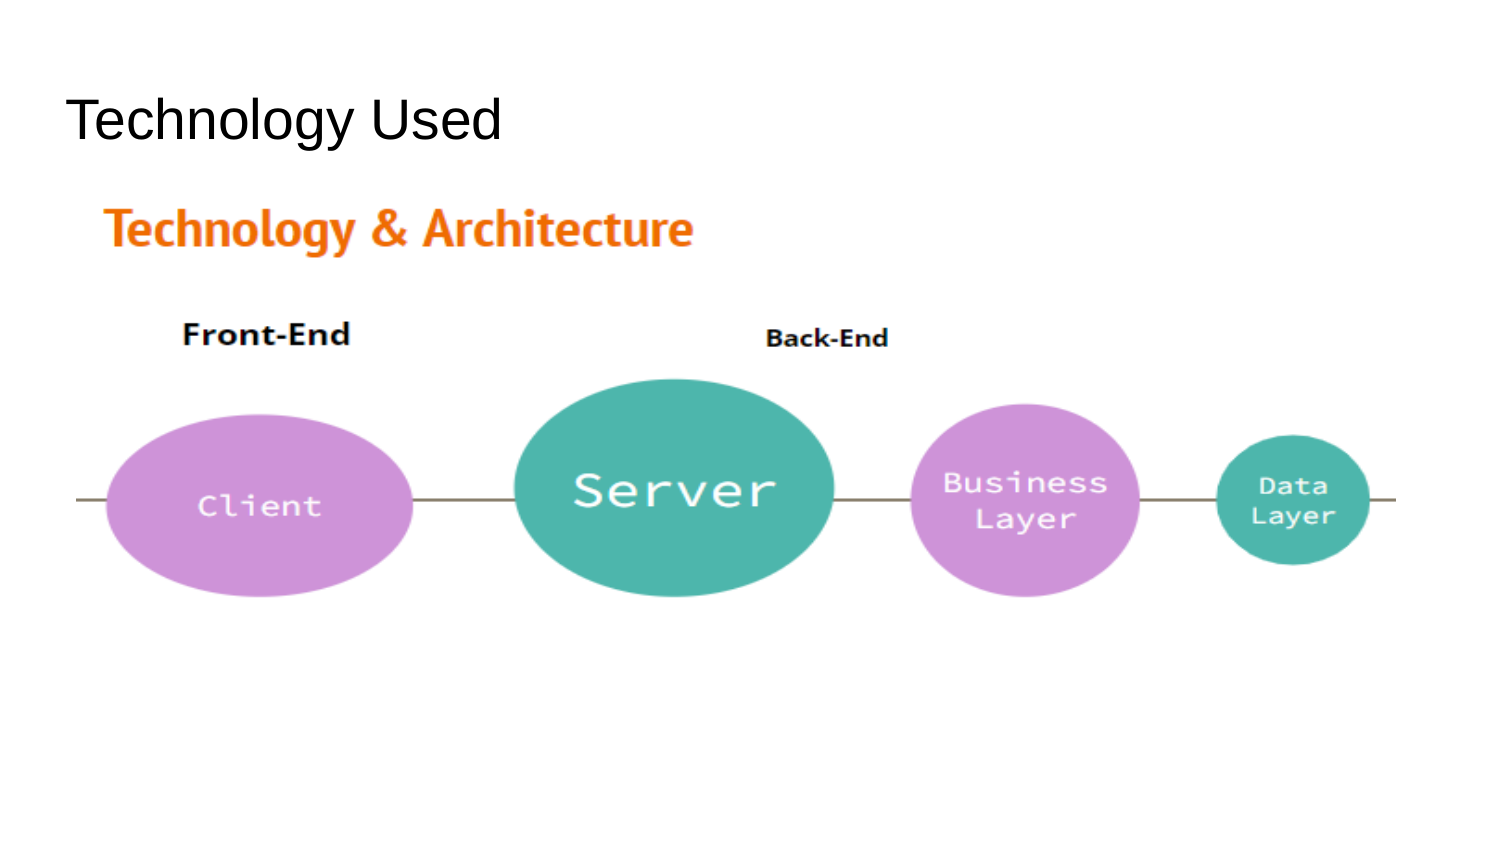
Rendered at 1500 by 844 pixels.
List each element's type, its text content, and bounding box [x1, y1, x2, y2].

picture [75, 181, 1396, 732]
text_box Technology Used [51, 72, 1449, 167]
